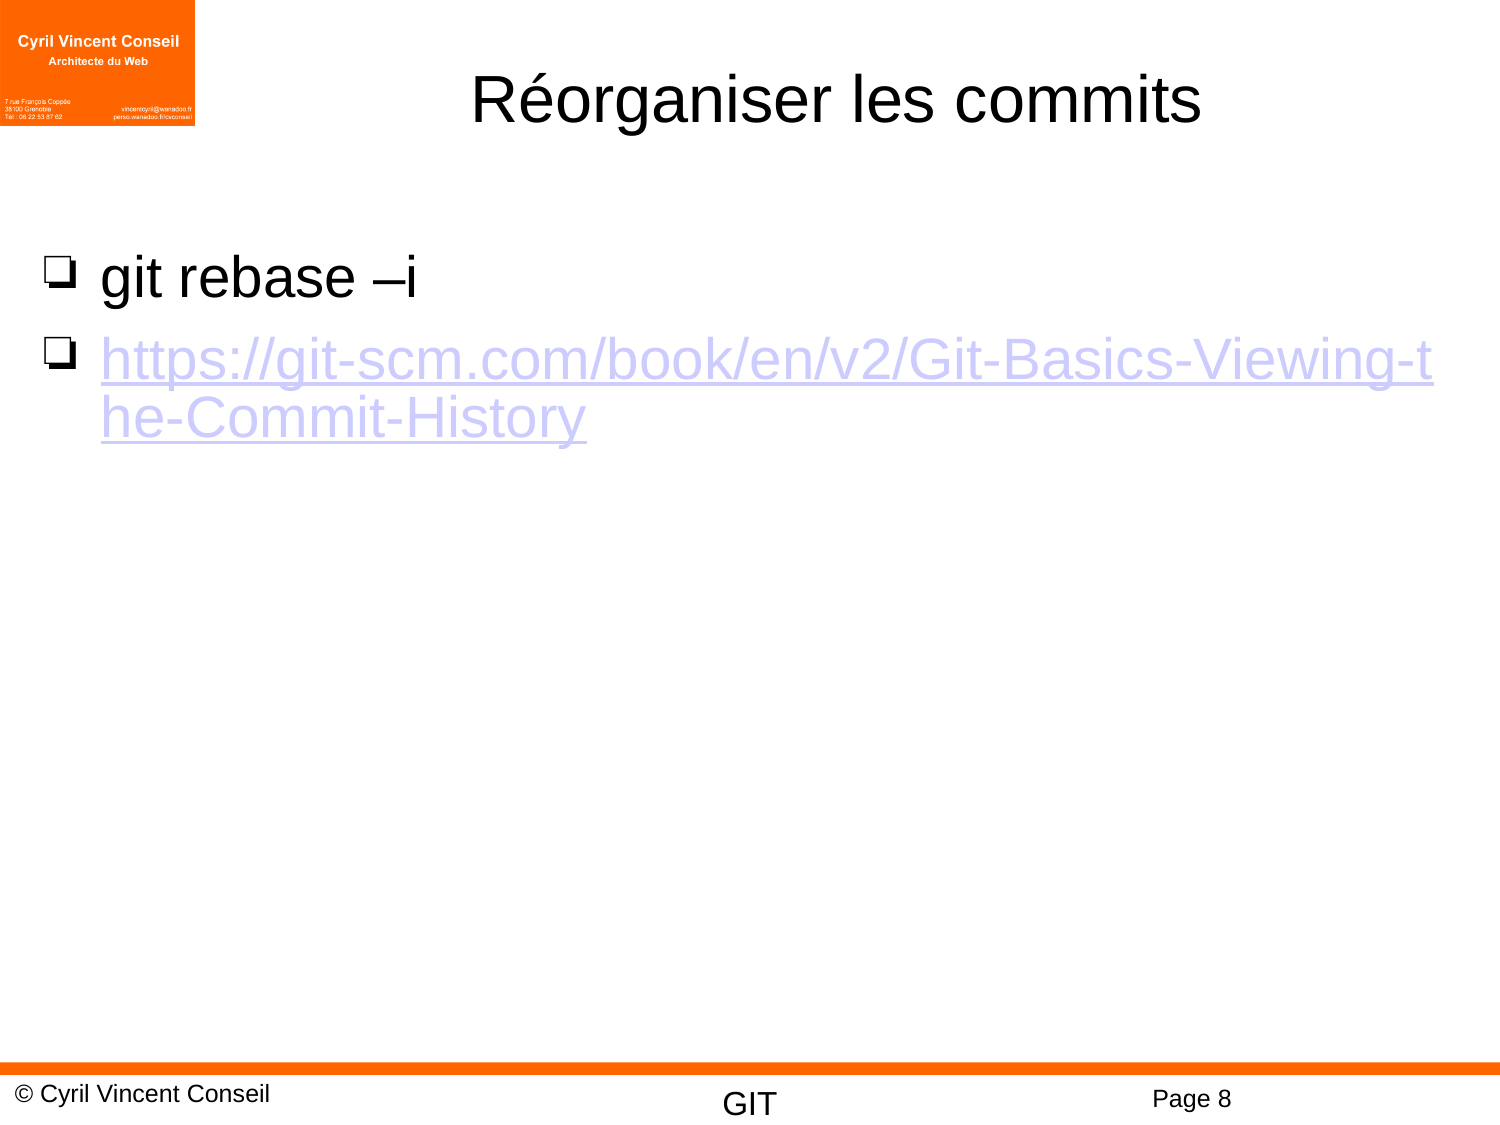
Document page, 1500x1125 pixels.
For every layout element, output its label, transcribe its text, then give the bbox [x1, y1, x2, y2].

title Réorganiser les commits [194, 2, 1480, 190]
list git rebase –i https://git-scm.com/book/en/v2/Git-Basics-Viewing-the-Commit-History [29, 231, 1468, 1059]
picture [0, 0, 195, 126]
